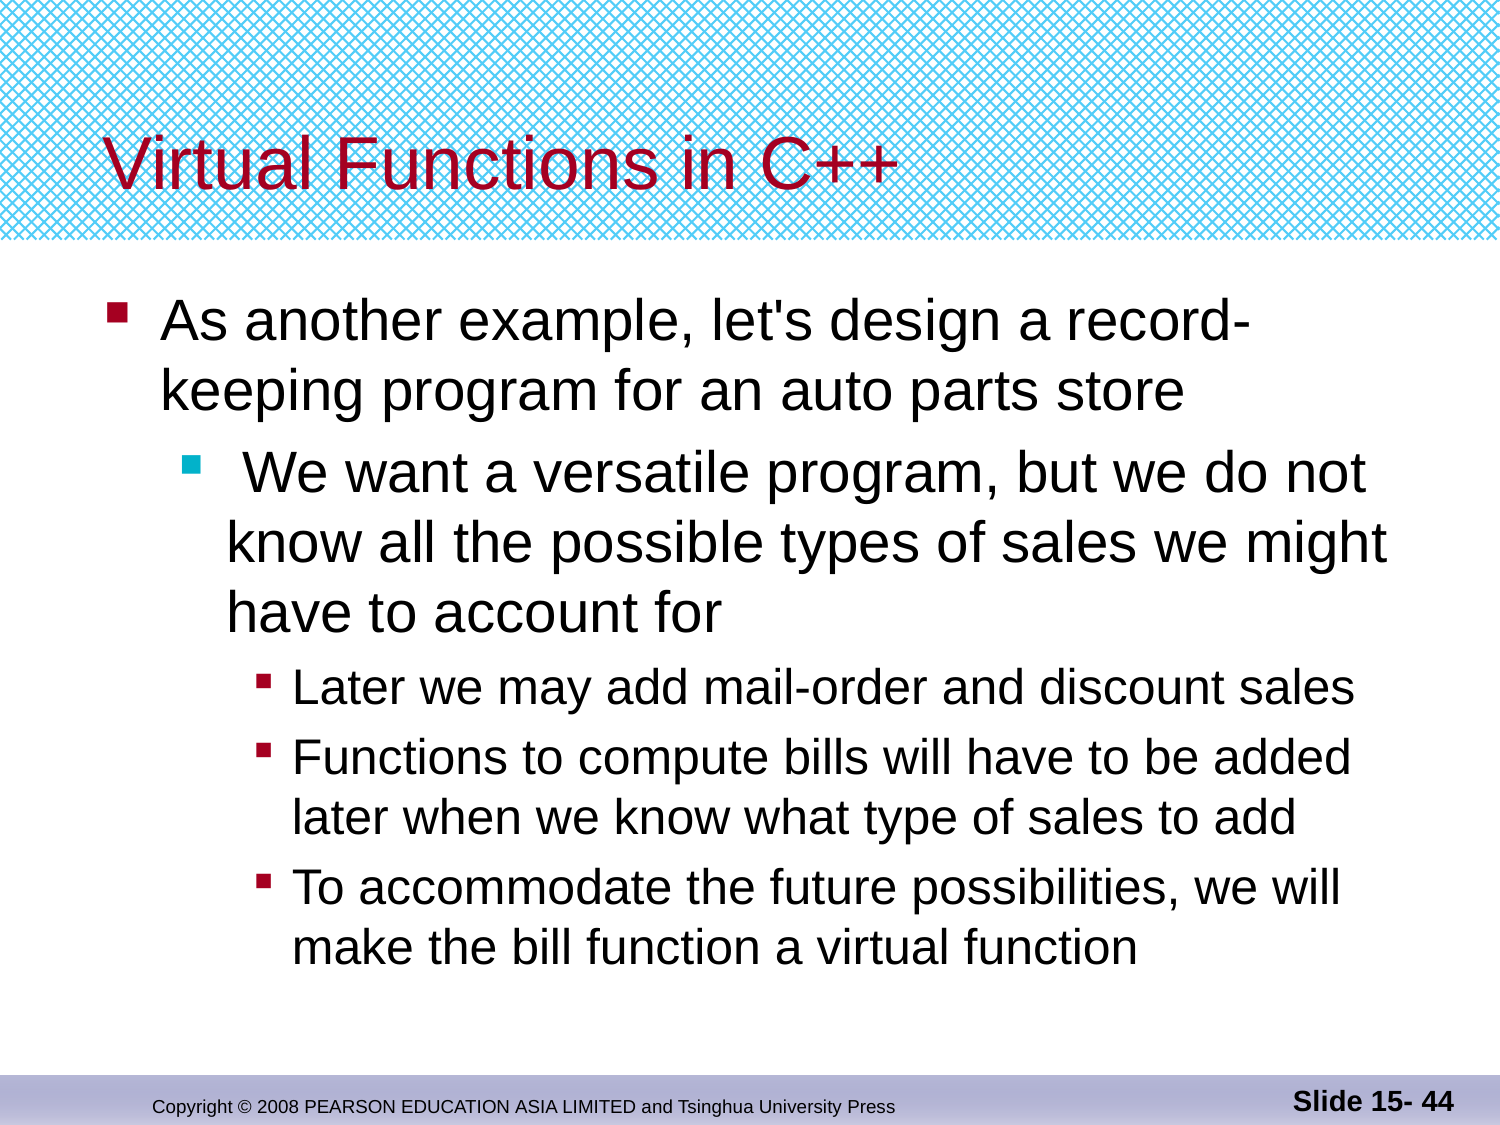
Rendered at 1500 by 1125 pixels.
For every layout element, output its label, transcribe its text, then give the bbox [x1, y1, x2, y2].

title Virtual Functions in C++ [87, 49, 1450, 213]
slide_number Slide 15- 44 [1156, 1049, 1470, 1125]
list As another example, let's design a record- keeping program for an auto parts store We want a versatile program, but we do not know all the possible types of sales we might have to account for Later we may add mail-order and discount sales Functions to compute bills will have to be added later when we know what type of sales to add To accommodate the future possibilities, we will make the bill function a virtual function [89, 275, 1450, 1025]
